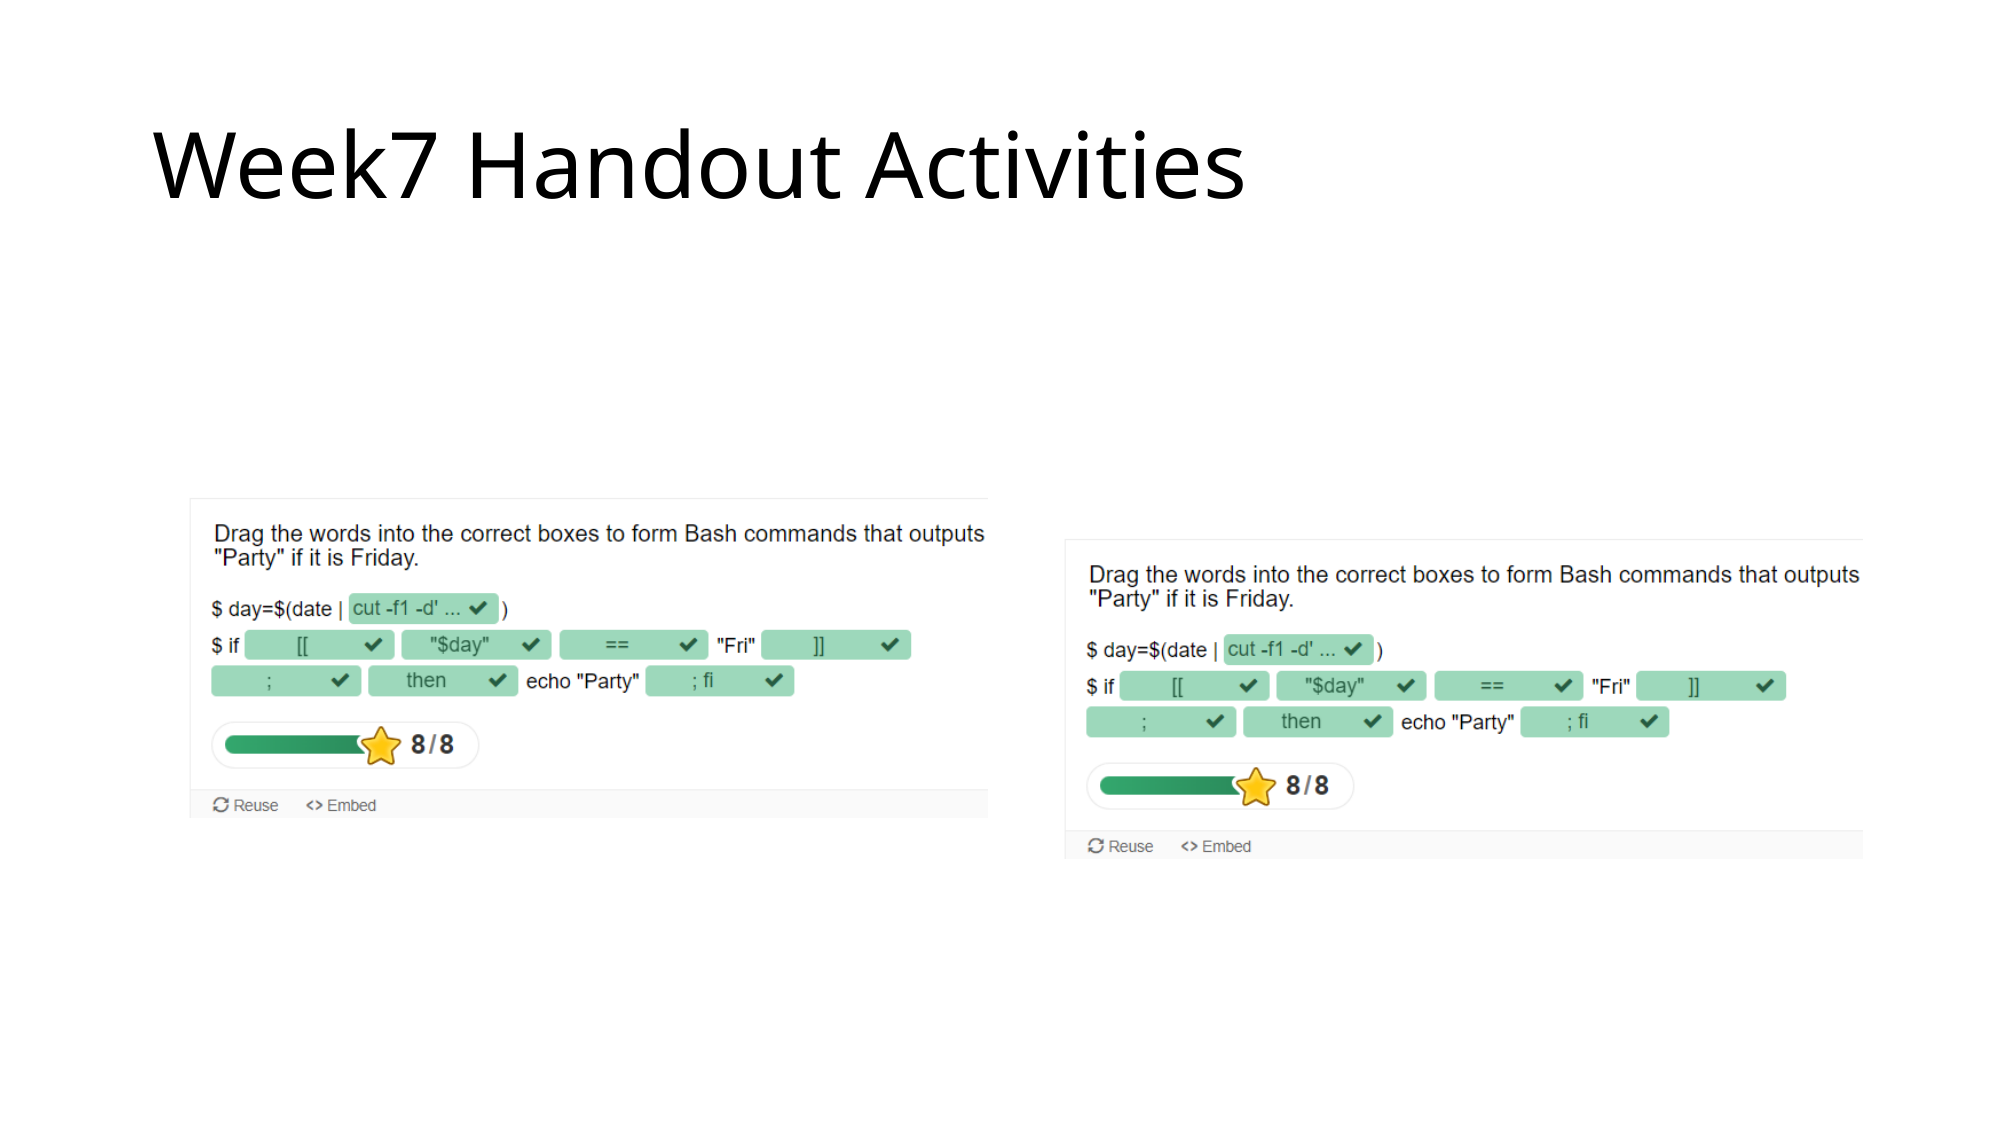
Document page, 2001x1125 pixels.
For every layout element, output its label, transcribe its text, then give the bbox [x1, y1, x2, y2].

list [136, 411, 988, 818]
title Week7 Handout Activities [137, 59, 1863, 278]
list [1011, 453, 1863, 860]
